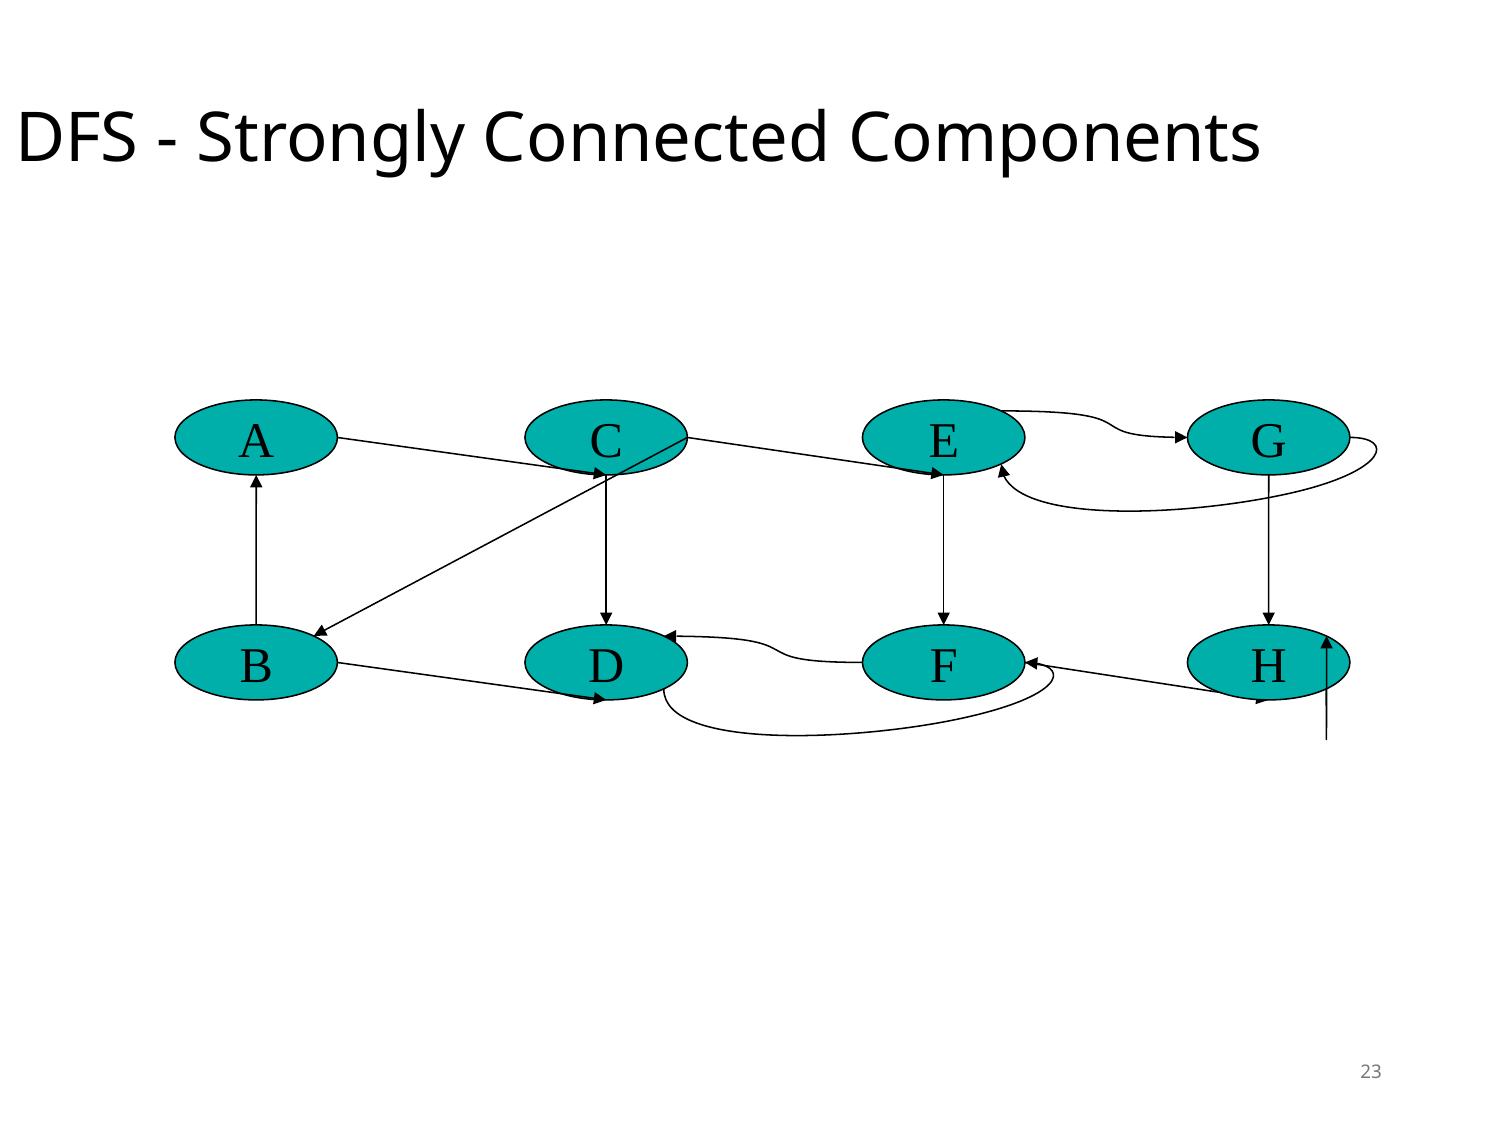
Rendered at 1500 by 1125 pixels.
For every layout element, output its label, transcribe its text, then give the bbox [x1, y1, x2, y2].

text_box A [174, 399, 338, 475]
text_box G [1187, 399, 1350, 475]
title DFS - Strongly Connected Components [0, 45, 1350, 233]
text_box H [1187, 624, 1326, 700]
text_box B [174, 624, 338, 700]
text_box D [525, 624, 688, 700]
text_box E [862, 399, 1025, 475]
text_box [313, 463, 550, 637]
slide_number 23 [1059, 1042, 1397, 1103]
text_box F [862, 624, 1025, 700]
text_box H [1328, 636, 1350, 661]
text_box H [1328, 664, 1350, 689]
text_box C [525, 399, 688, 475]
